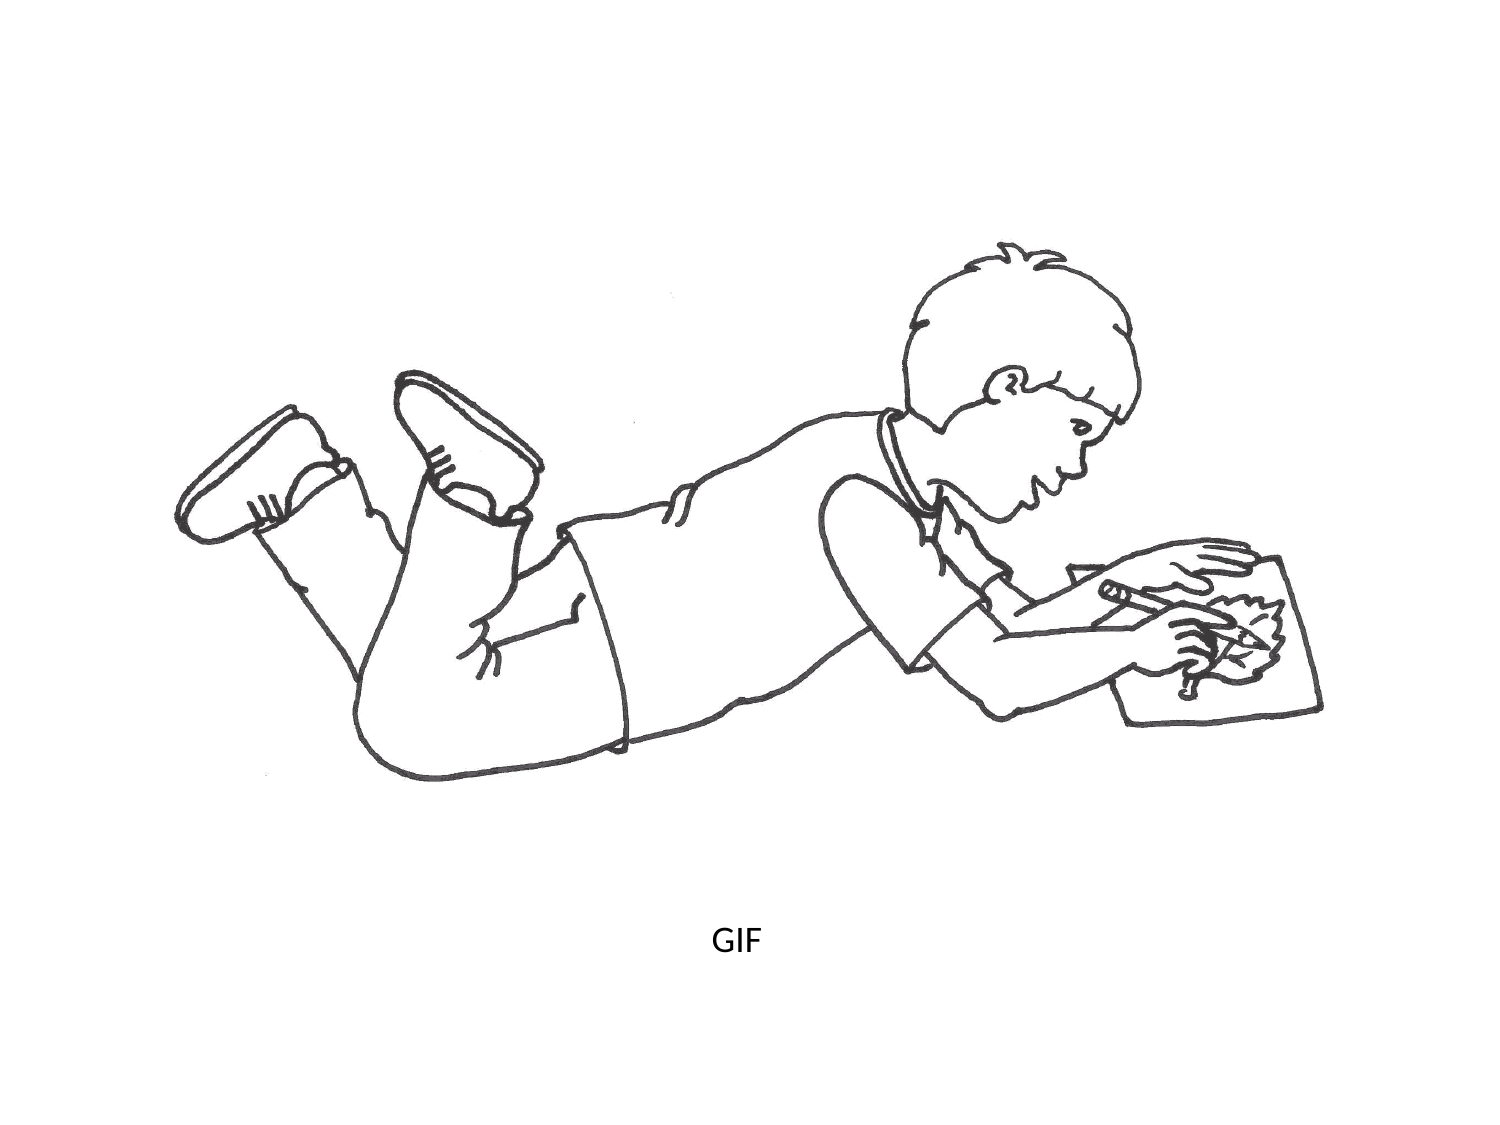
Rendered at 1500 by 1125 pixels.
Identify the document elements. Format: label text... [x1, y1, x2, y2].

picture [167, 233, 1326, 796]
text_box GIF [696, 907, 778, 968]
